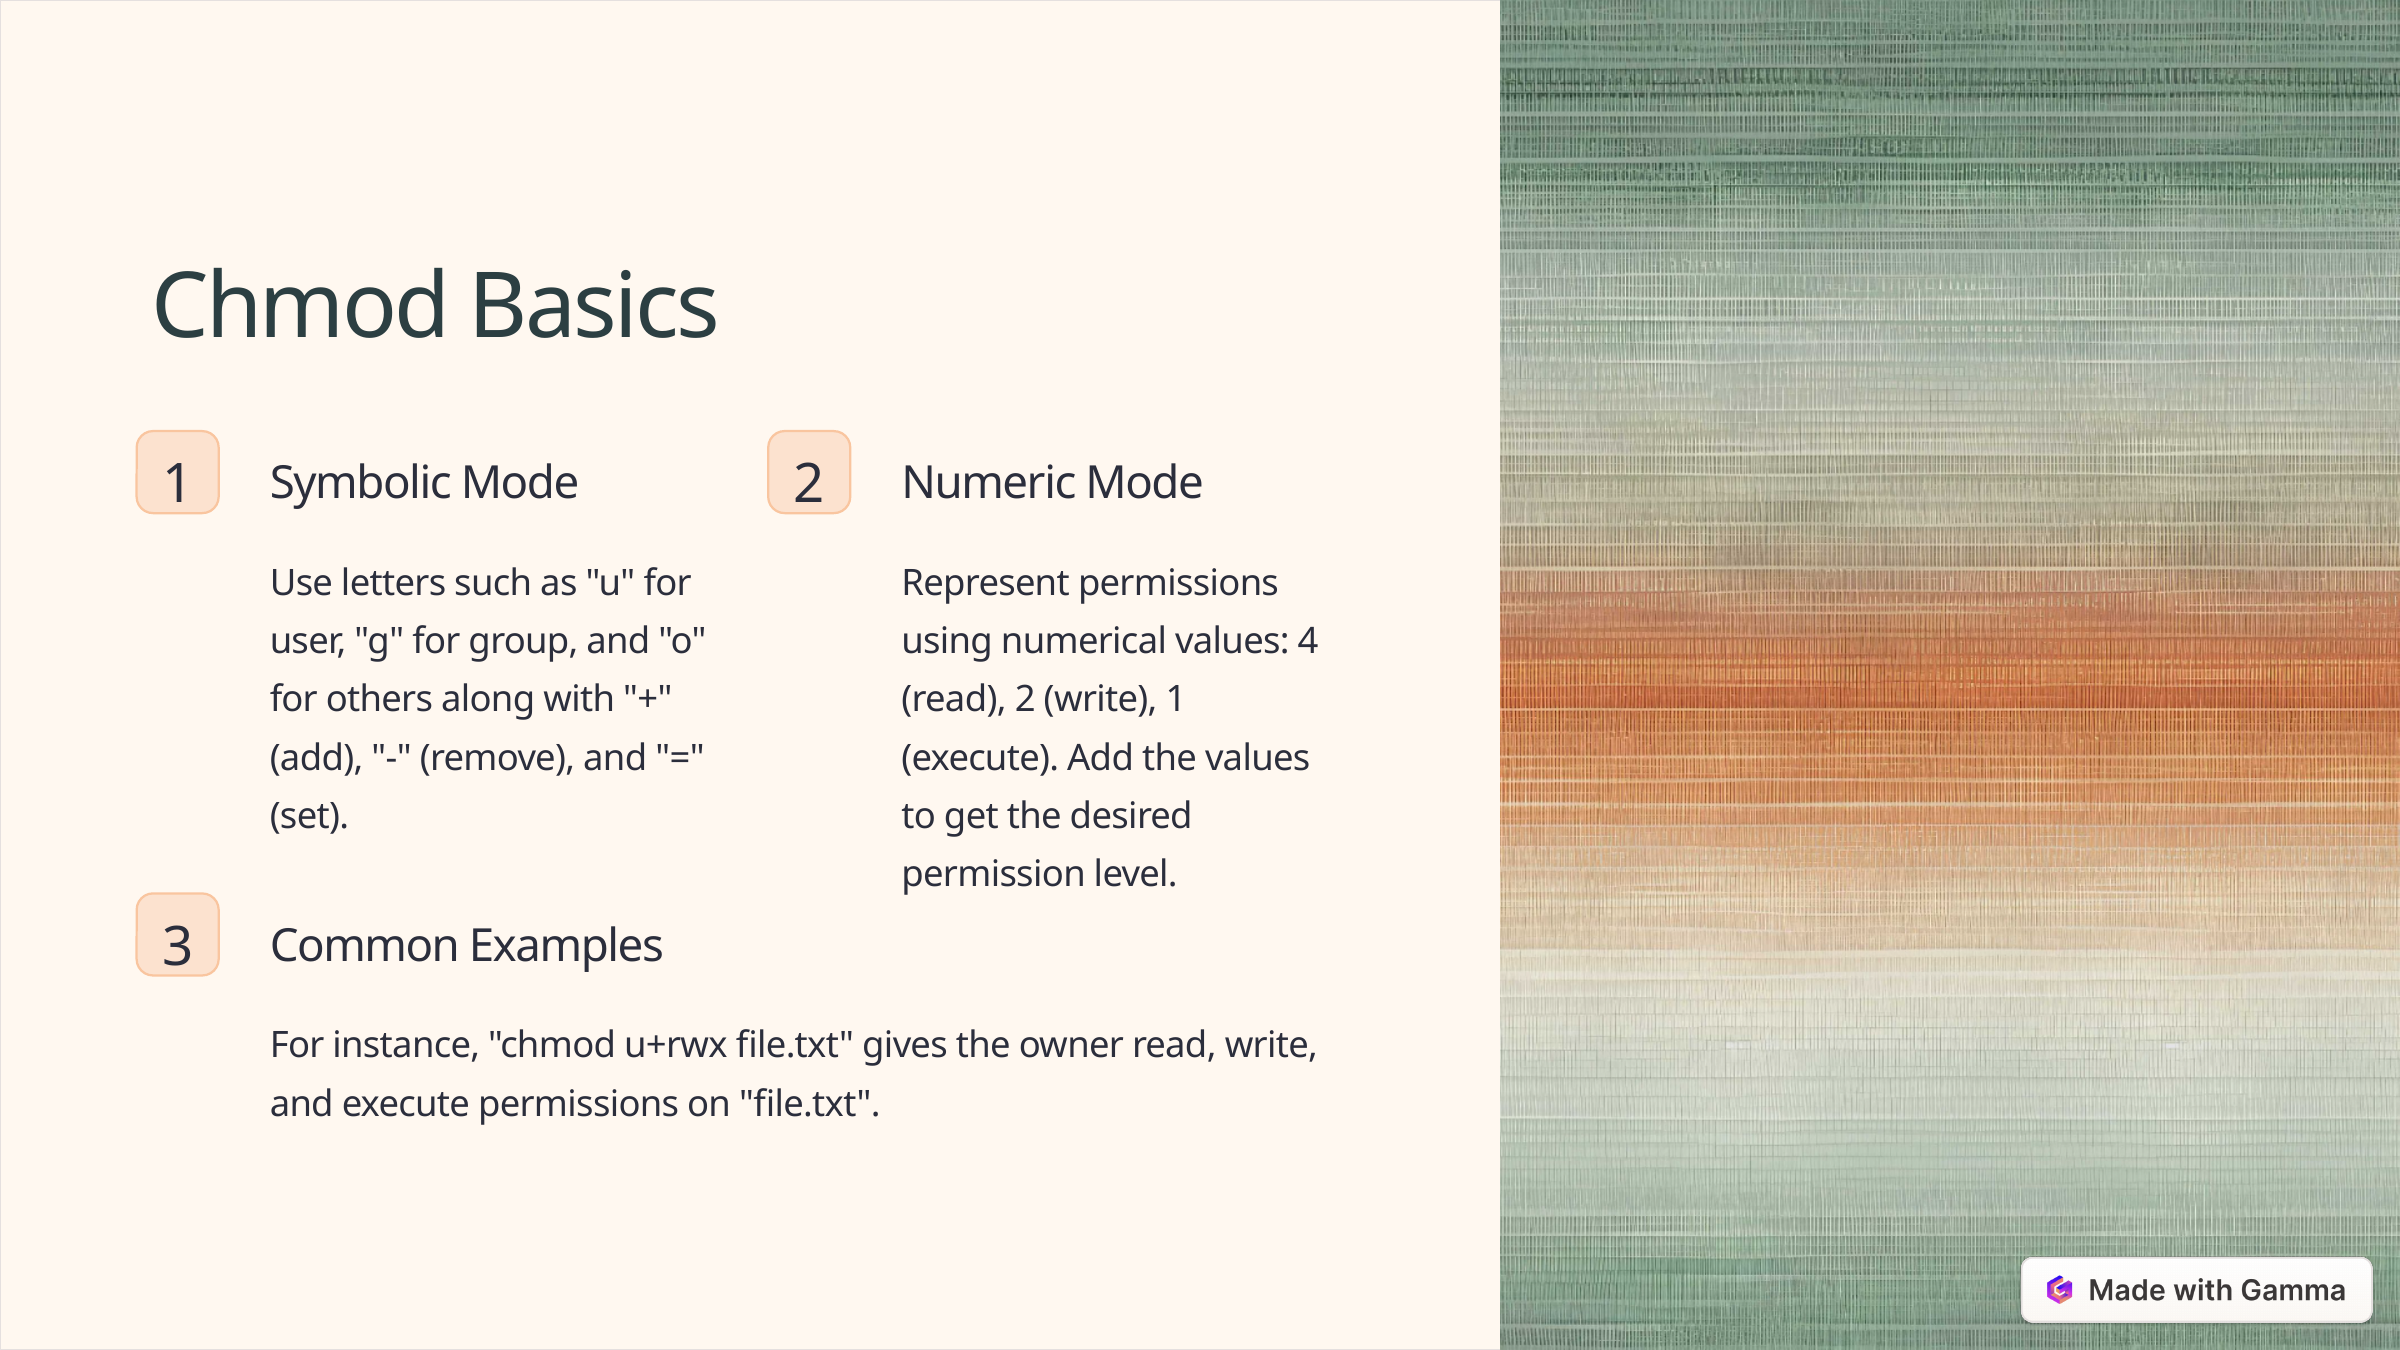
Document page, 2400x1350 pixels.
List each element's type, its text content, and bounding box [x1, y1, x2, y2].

text_box [768, 431, 851, 514]
text_box Symbolic Mode [255, 443, 620, 501]
text_box Use letters such as "u" for user, "g" for group, and "o" for others along with "+" (add), "-" (remove), and "=" (set). [255, 536, 732, 829]
text_box For instance, "chmod u+rwx file.txt" gives the owner read, write, and execute permissions on "file.txt". [255, 999, 1364, 1116]
text_box Represent permissions using numerical values: 4 (read), 2 (write), 1 (execute). Add the values to get the desired permission level. [886, 536, 1364, 829]
text_box [0, 0, 1499, 1350]
text_box 1 [166, 437, 189, 507]
text_box Numeric Mode [886, 443, 1252, 501]
text_box [136, 893, 219, 976]
text_box 2 [794, 437, 824, 507]
text_box Common Examples [255, 905, 646, 963]
text_box 3 [162, 900, 193, 969]
picture [1499, 0, 2400, 1350]
text_box Chmod Basics [136, 234, 866, 348]
text_box [136, 431, 219, 514]
